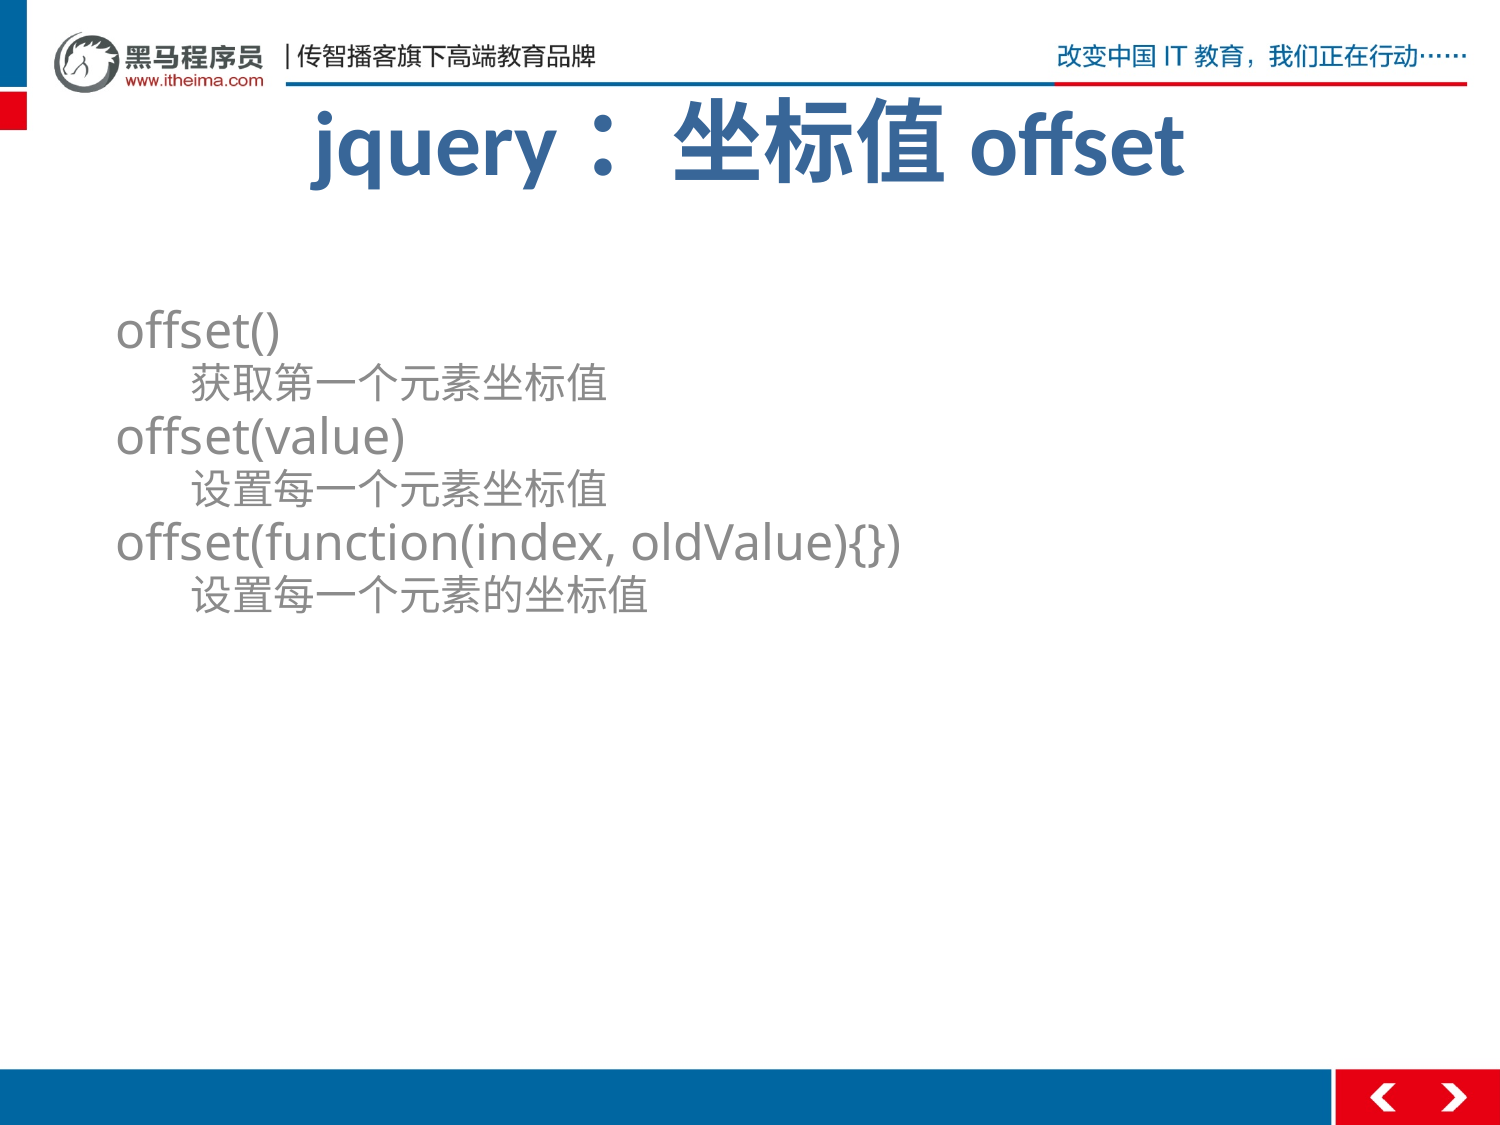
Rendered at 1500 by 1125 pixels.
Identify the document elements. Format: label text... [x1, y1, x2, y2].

picture [0, 0, 1500, 1125]
title jquery：坐标值offset [75, 45, 1425, 233]
subtitle offset() 获取第一个元素坐标值 offset(value) 设置每一个元素坐标值 offset(function(index, oldValue){}) 设置每一个元素的坐标值 [100, 302, 1451, 728]
